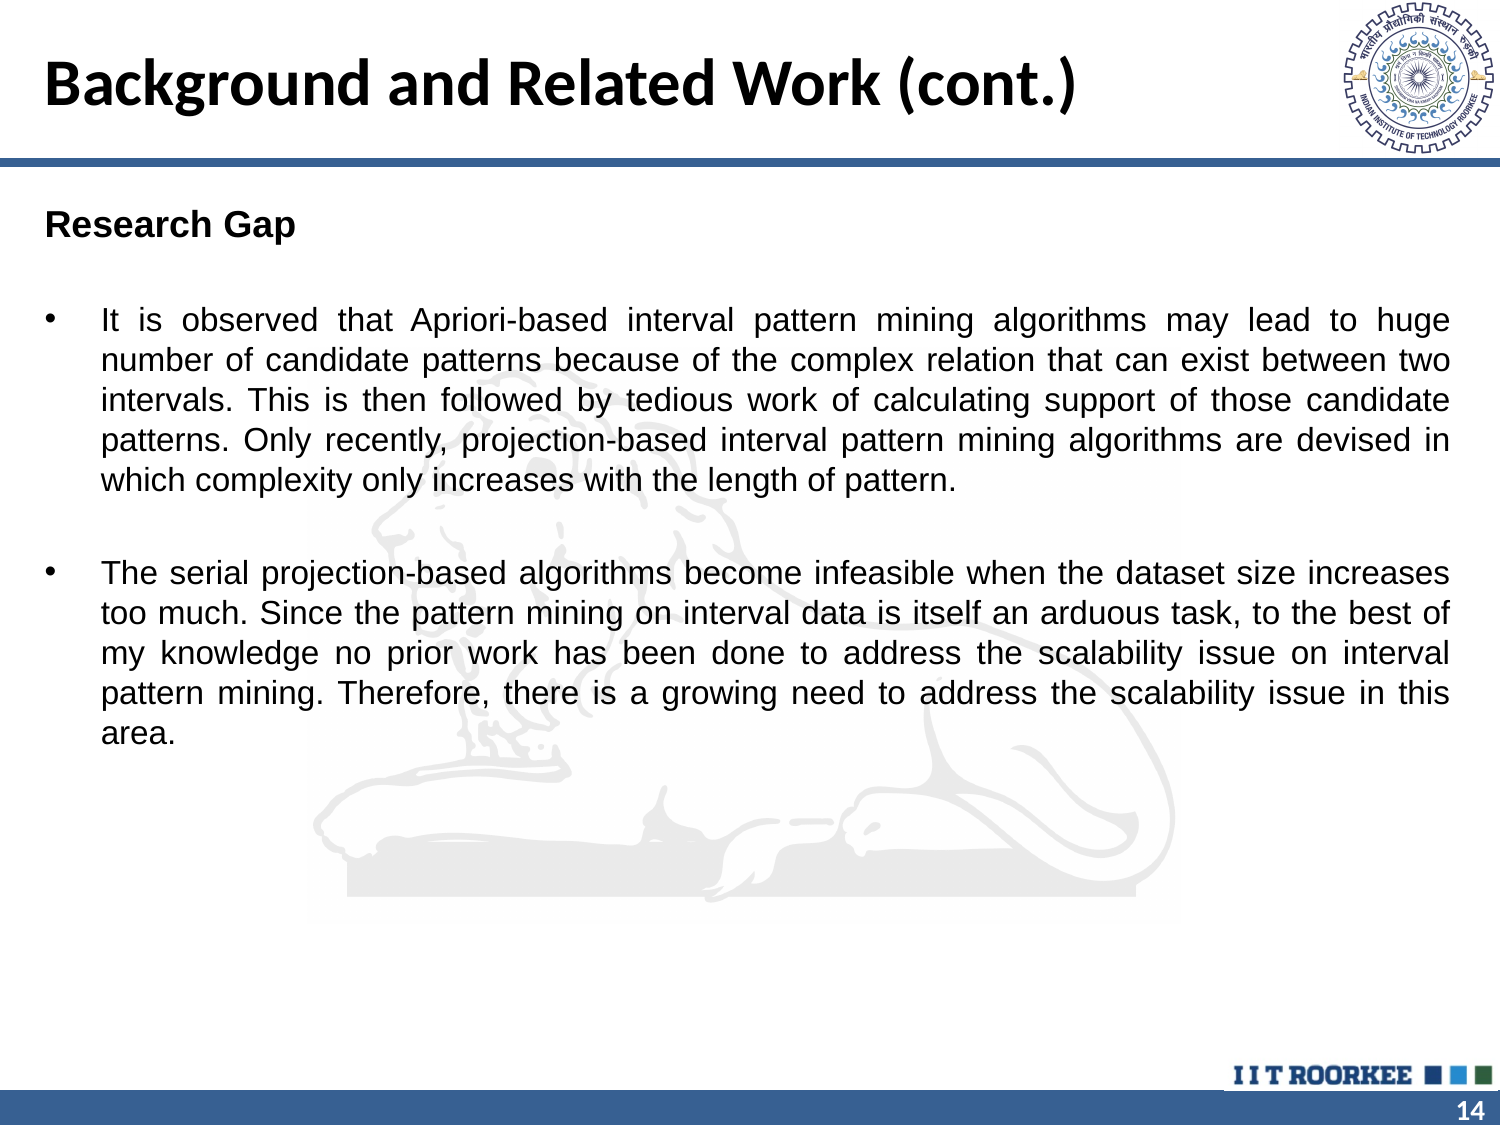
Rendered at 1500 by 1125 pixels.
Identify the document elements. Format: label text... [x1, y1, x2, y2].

picture [1224, 1057, 1498, 1091]
list Research Gap It is observed that Apriori-based interval pattern mining algorithms may lead to huge number of candidate patterns because of the complex relation that can exist between two intervals. This is then followed by tedious work of calculating support of those candidate patterns. Only recently, projection-based interval pattern mining algorithms are devised in which complexity only increases with the length of pattern. The serial projection-based algorithms become infeasible when the dataset size increases too much. Since the pattern mining on interval data is itself an arduous task, to the best of my knowledge no prior work has been done to address the scalability issue on interval pattern mining. Therefore, there is a growing need to address the scalability issue in this area. [29, 192, 1468, 1050]
picture [1339, 0, 1500, 158]
title Background and Related Work (cont.) [29, 33, 1185, 125]
